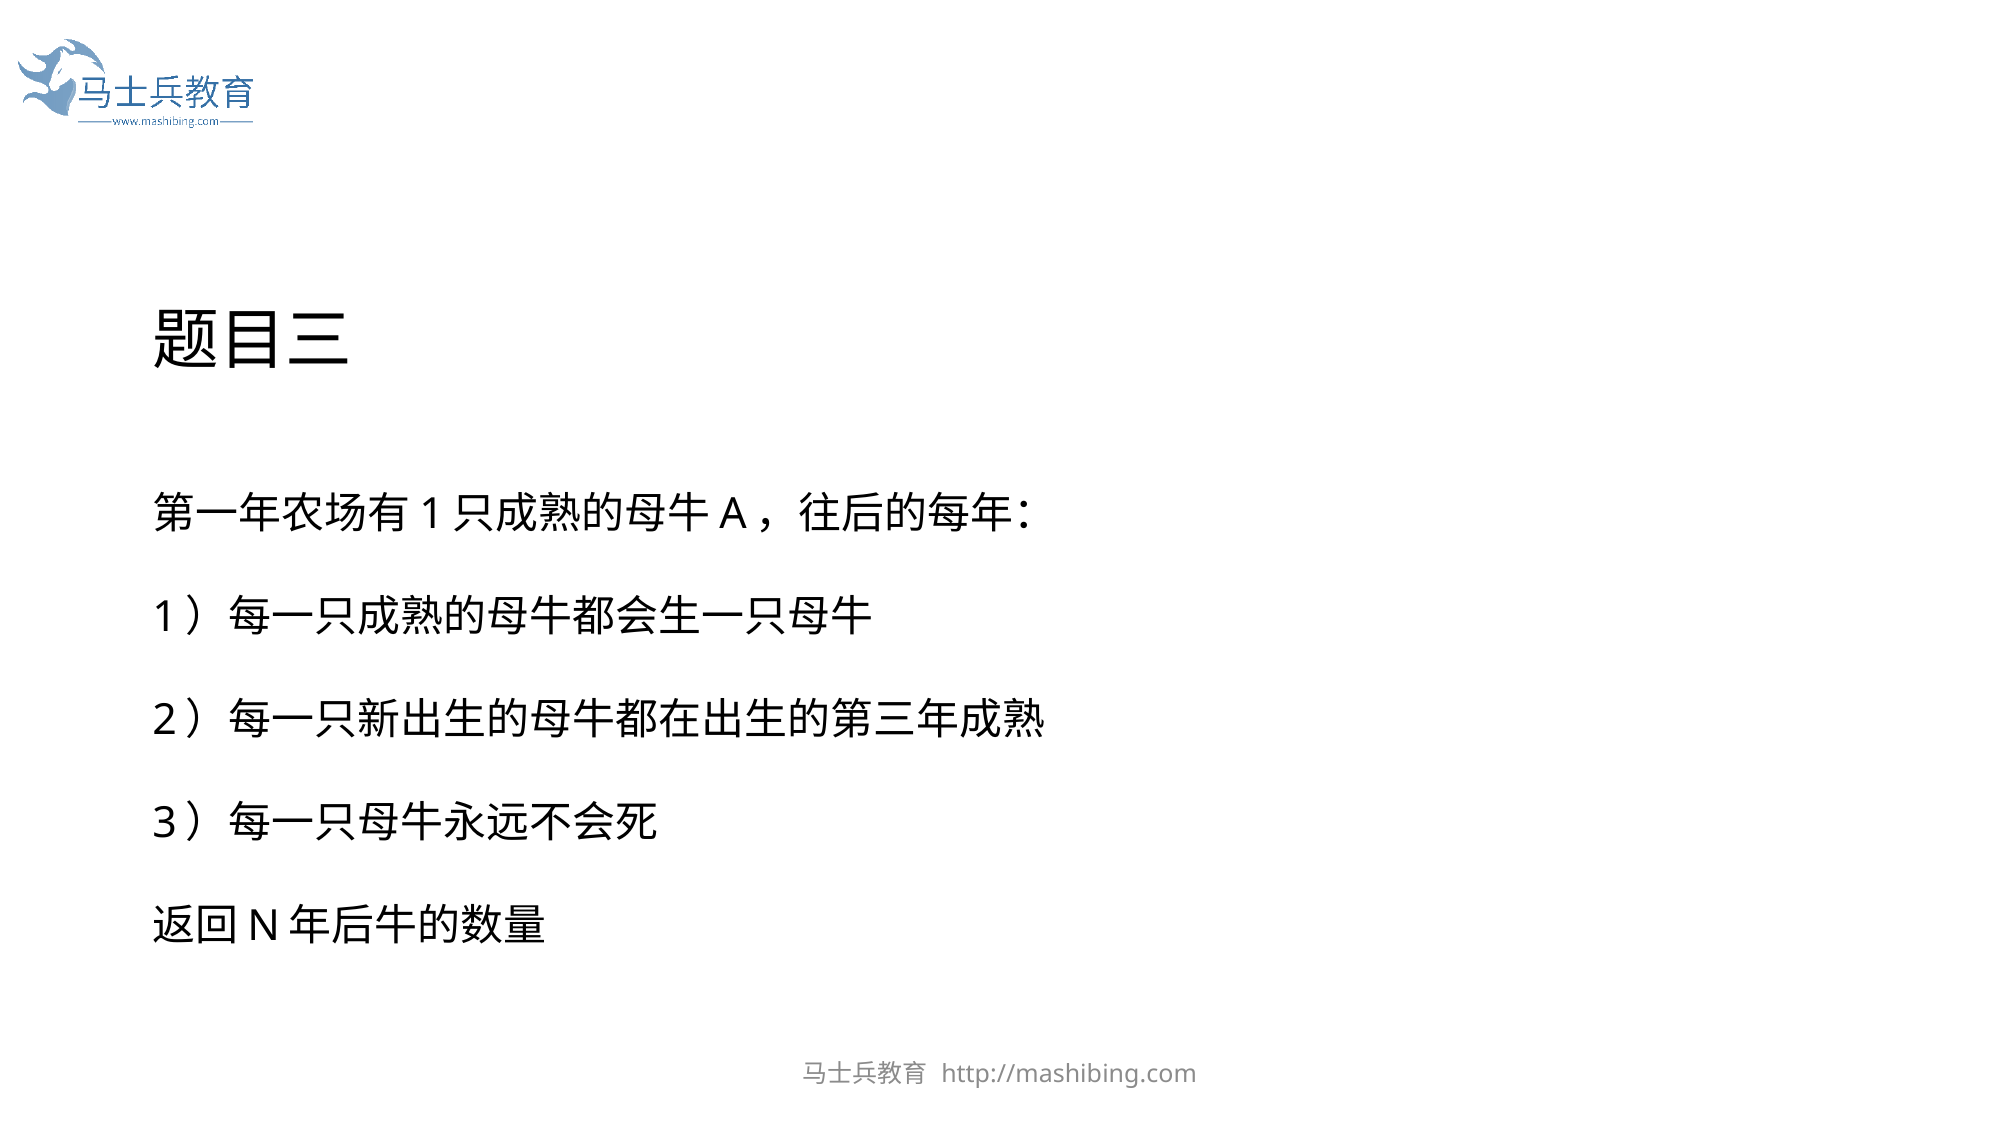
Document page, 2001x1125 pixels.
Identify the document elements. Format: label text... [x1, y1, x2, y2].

footer 马士兵教育 http://mashibing.com [662, 1042, 1338, 1103]
list 第一年农场有1只成熟的母牛A，往后的每年： 1）每一只成熟的母牛都会生一只母牛 2）每一只新出生的母牛都在出生的第三年成熟 3）每一只母牛永远不会死 返回N年后牛的数量 [137, 477, 1863, 960]
picture [7, 5, 276, 177]
title 题目三 [137, 205, 1863, 477]
